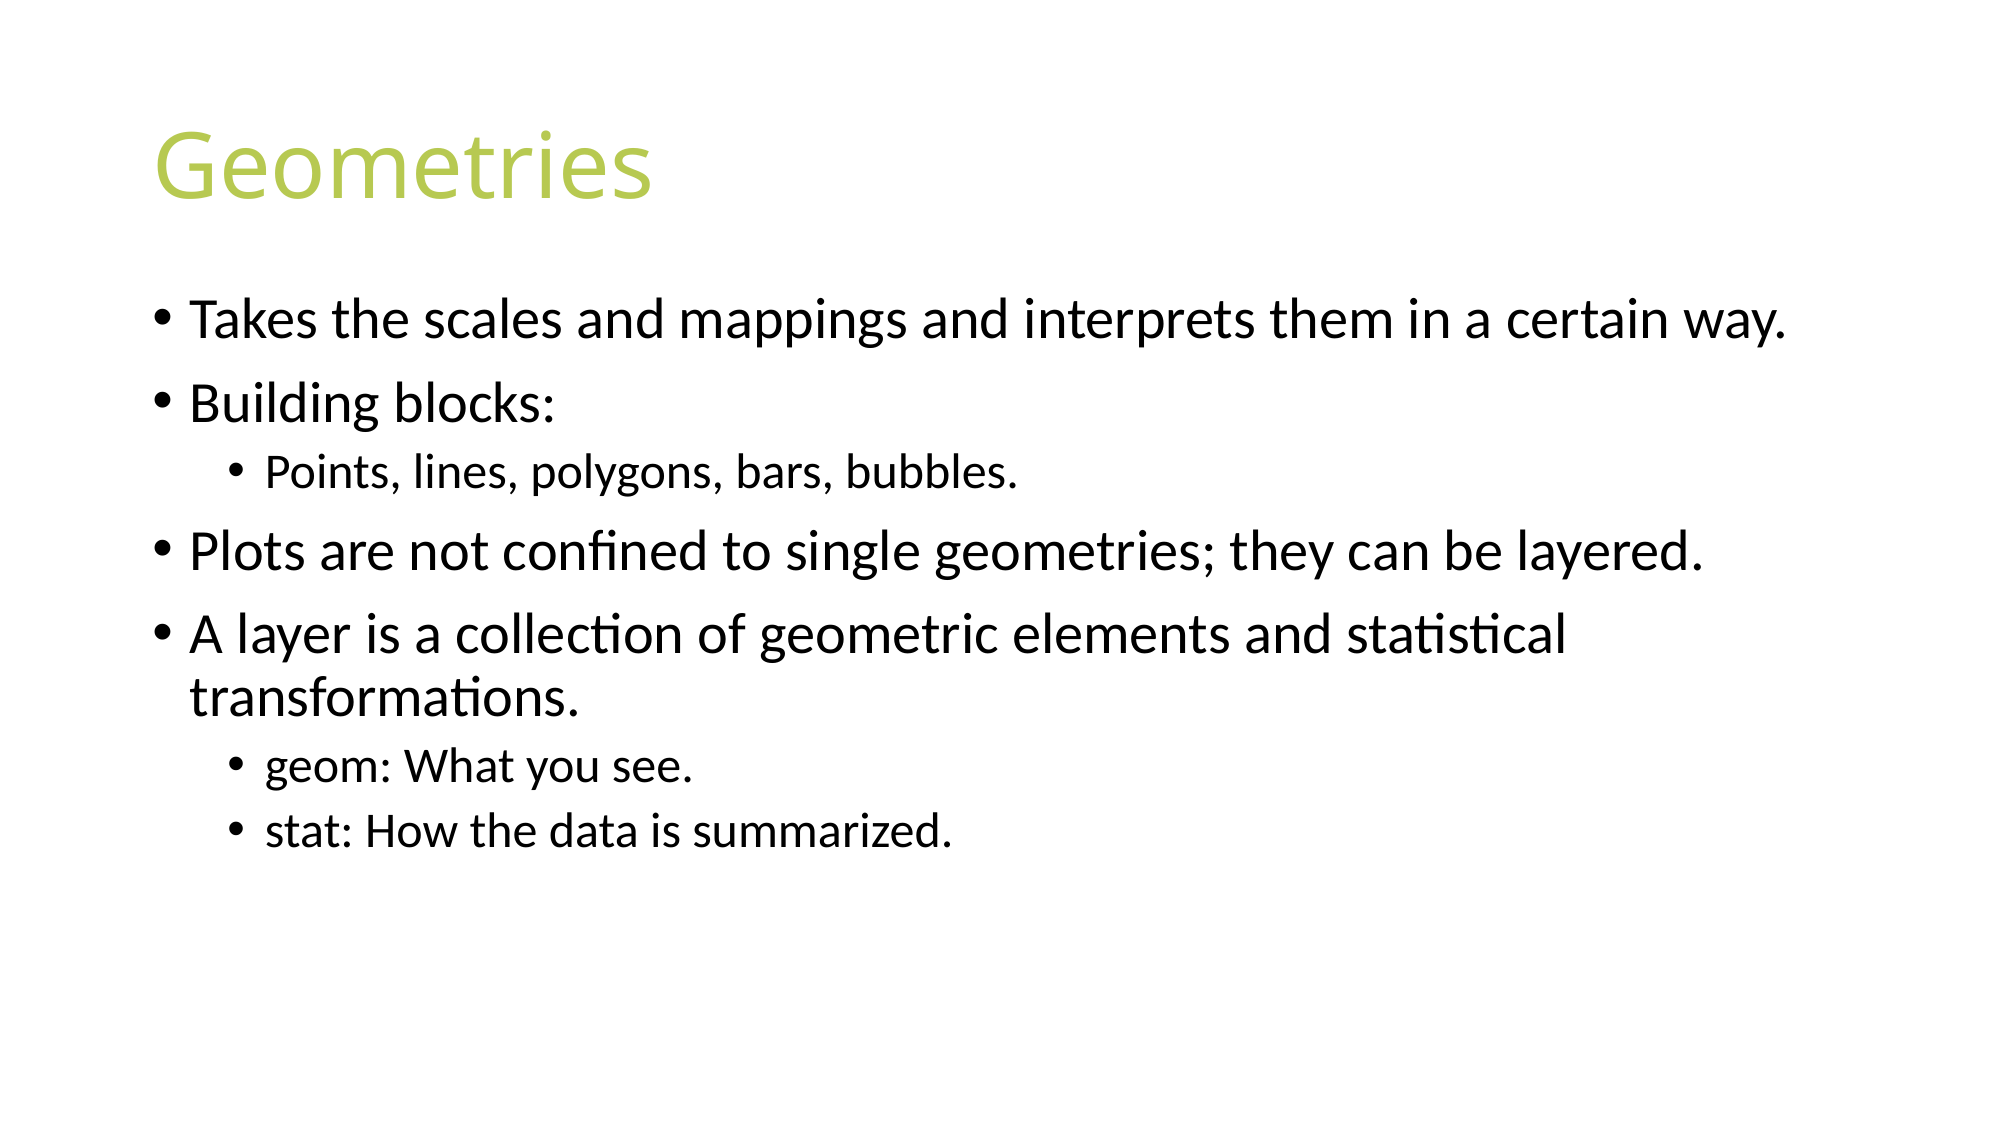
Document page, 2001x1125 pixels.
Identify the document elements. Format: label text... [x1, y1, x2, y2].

list Takes the scales and mappings and interprets them in a certain way. Building blocks: Points, lines, polygons, bars, bubbles. Plots are not confined to single geometries; they can be layered. A layer is a collection of geometric elements and statistical transformations. geom: What you see. stat: How the data is summarized. [137, 280, 1863, 1125]
title Geometries [137, 59, 1863, 278]
